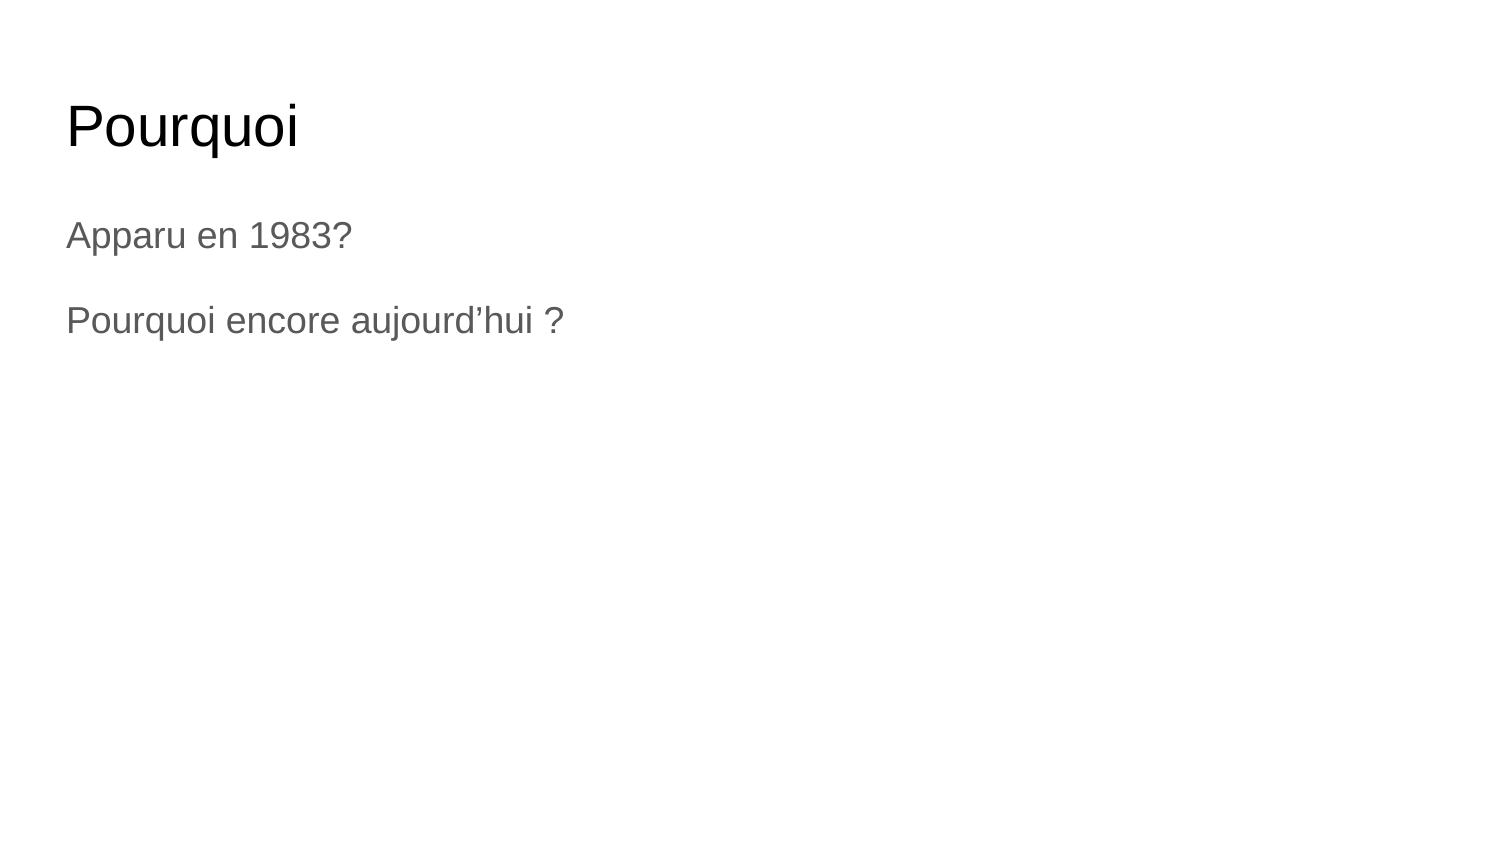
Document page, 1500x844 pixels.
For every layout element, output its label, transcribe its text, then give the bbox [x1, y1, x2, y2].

list Apparu en 1983? Pourquoi encore aujourd’hui ? [51, 189, 1449, 750]
title Pourquoi [51, 72, 1449, 167]
